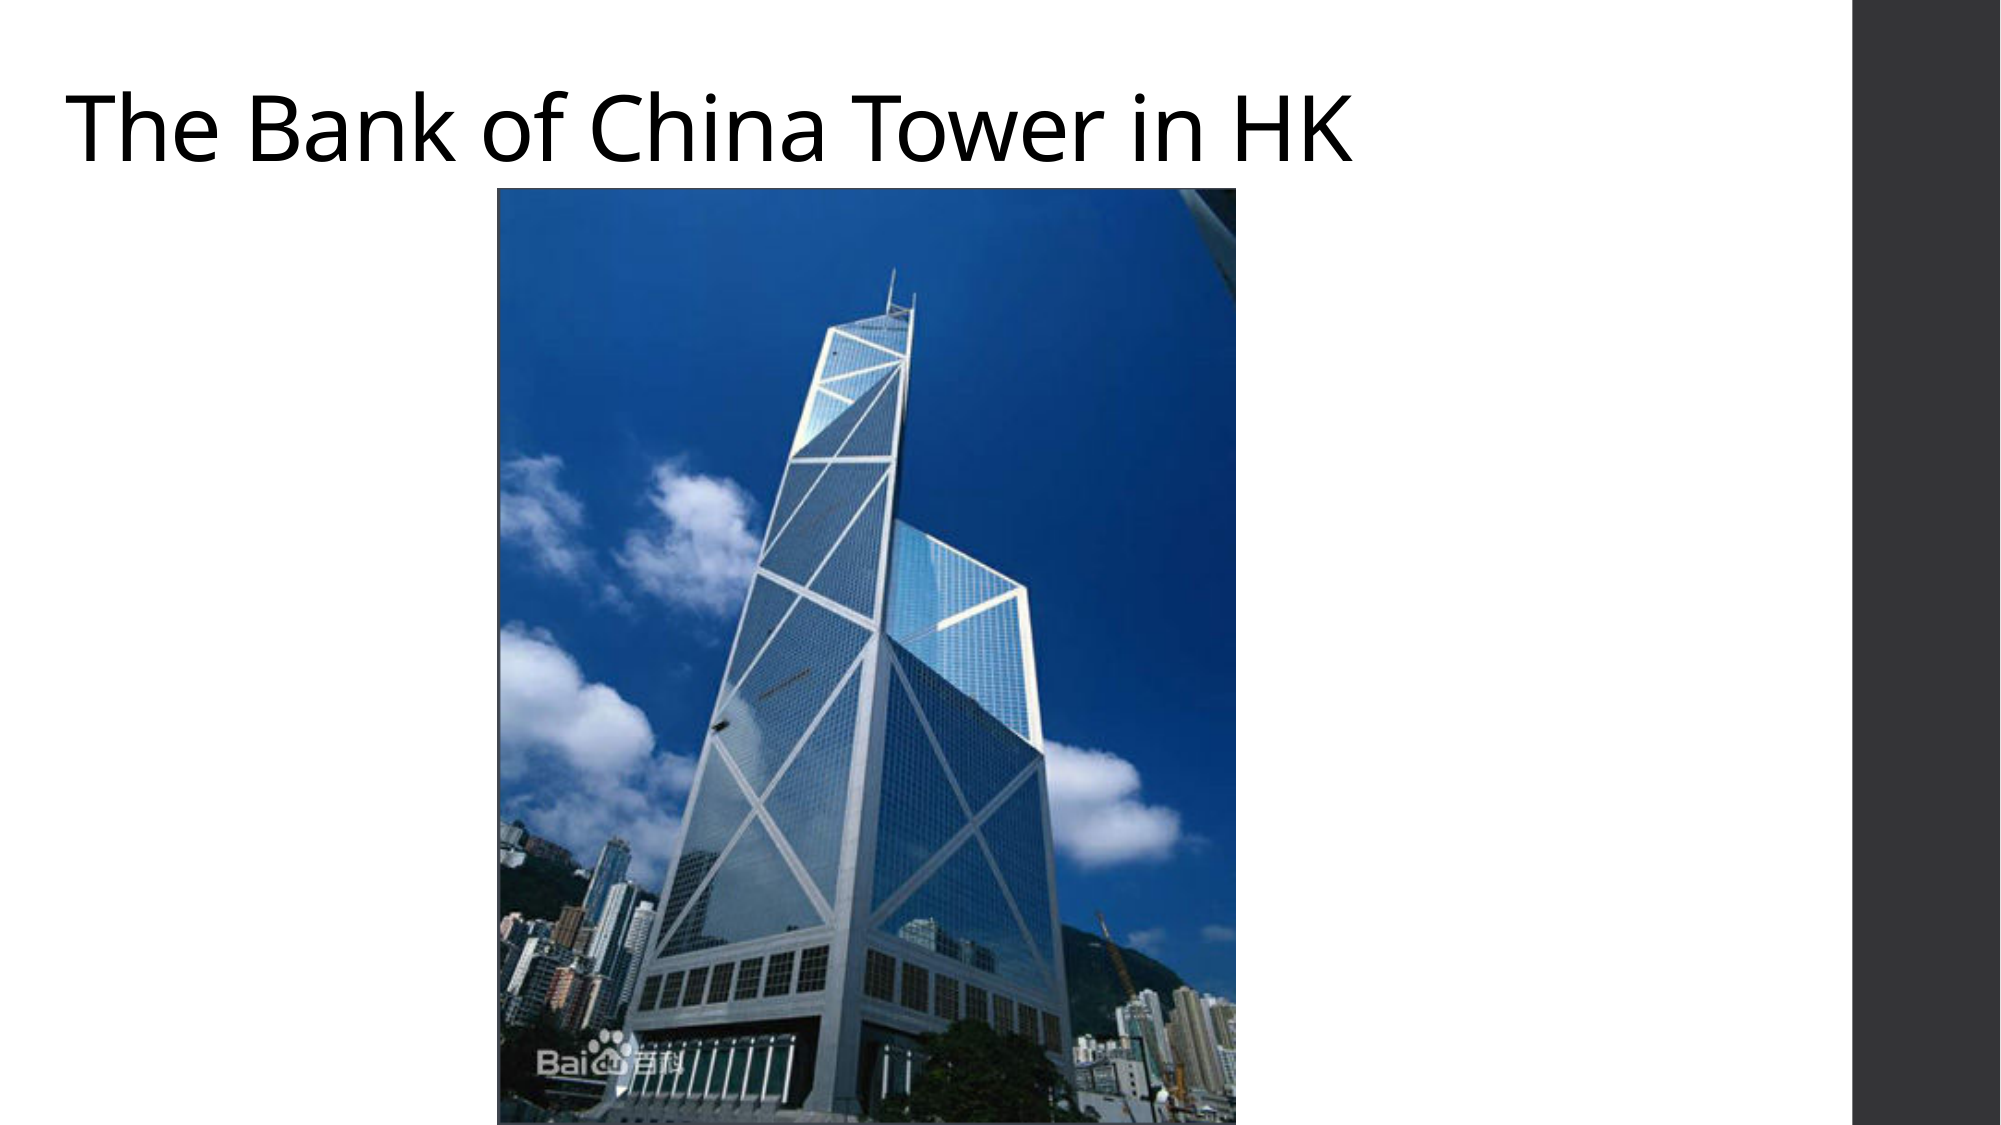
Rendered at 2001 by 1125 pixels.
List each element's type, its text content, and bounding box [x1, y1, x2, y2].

title The Bank of China Tower in HK [50, 0, 1641, 189]
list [497, 188, 1236, 1125]
